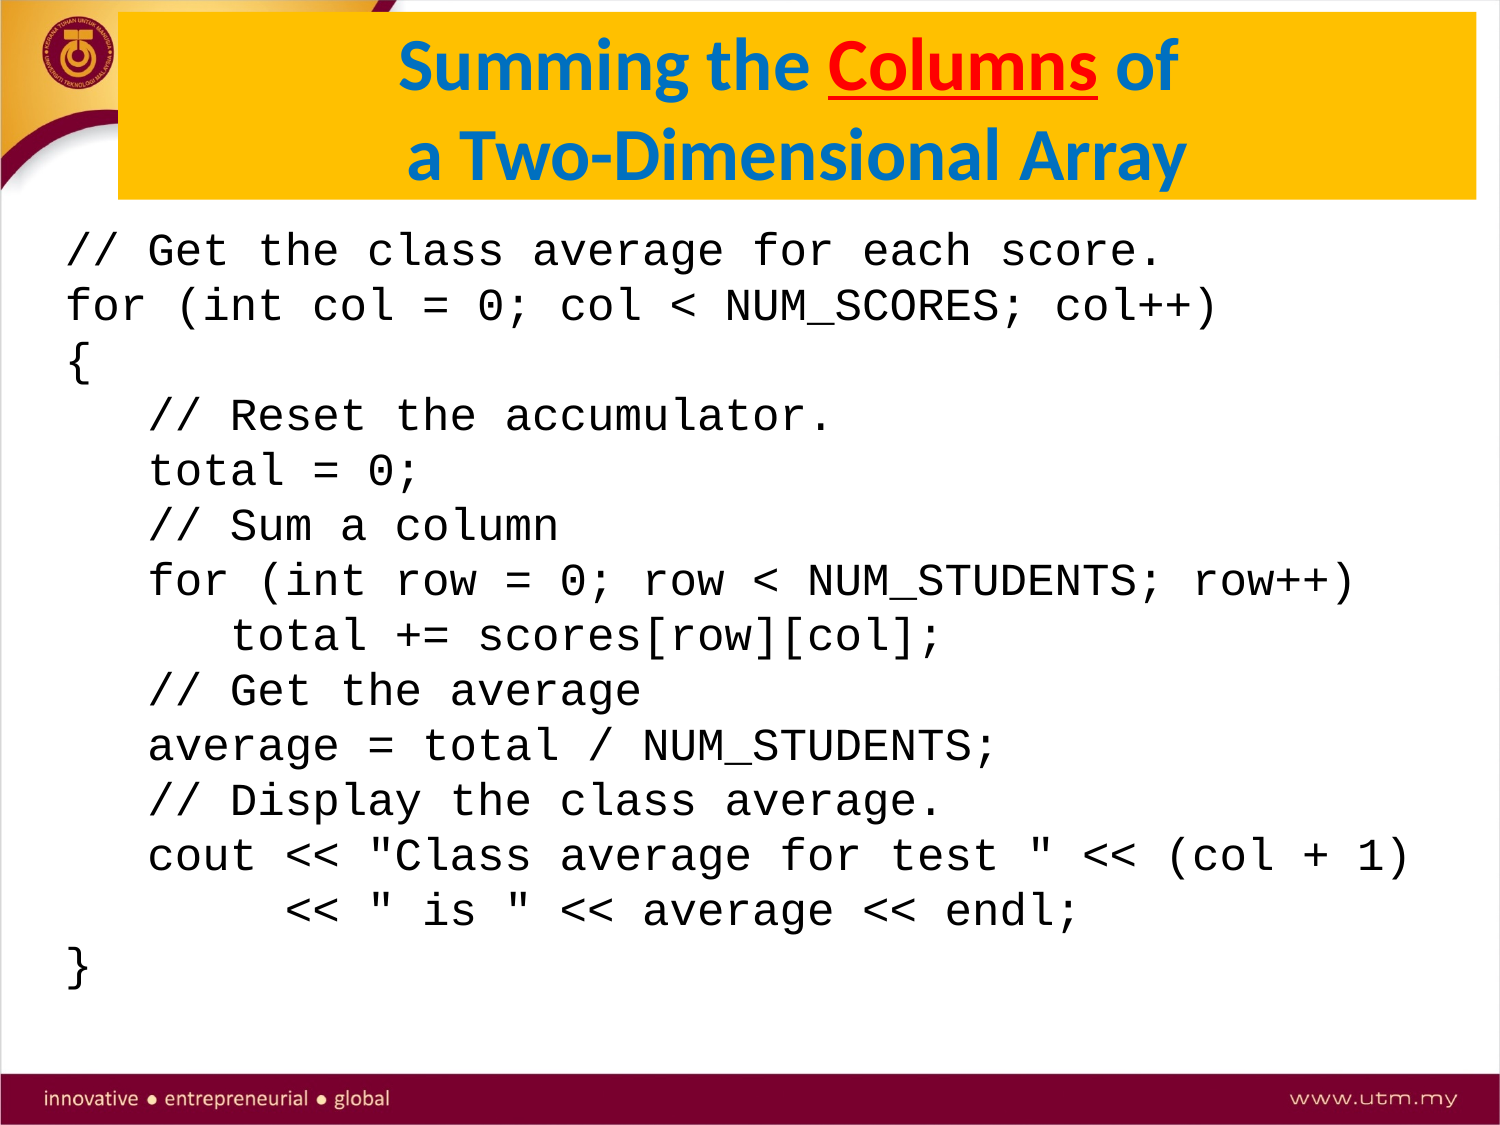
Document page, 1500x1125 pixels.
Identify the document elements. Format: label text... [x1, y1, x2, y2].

title Summing the Columns of a Two-Dimensional Array [118, 11, 1477, 200]
picture [0, 0, 1500, 1125]
text_box // Get the class average for each score. for (int col = 0; col < NUM_SCORES; col++) { // Reset the accumulator. total = 0; // Sum a column for (int row = 0; row < NUM_STUDENTS; row++) total += scores[row][col]; // Get the average average = total / NUM_STUDENTS; // Display the class average. cout << "Class average for test " << (col + 1) << " is " << average << endl; } [49, 212, 1463, 997]
